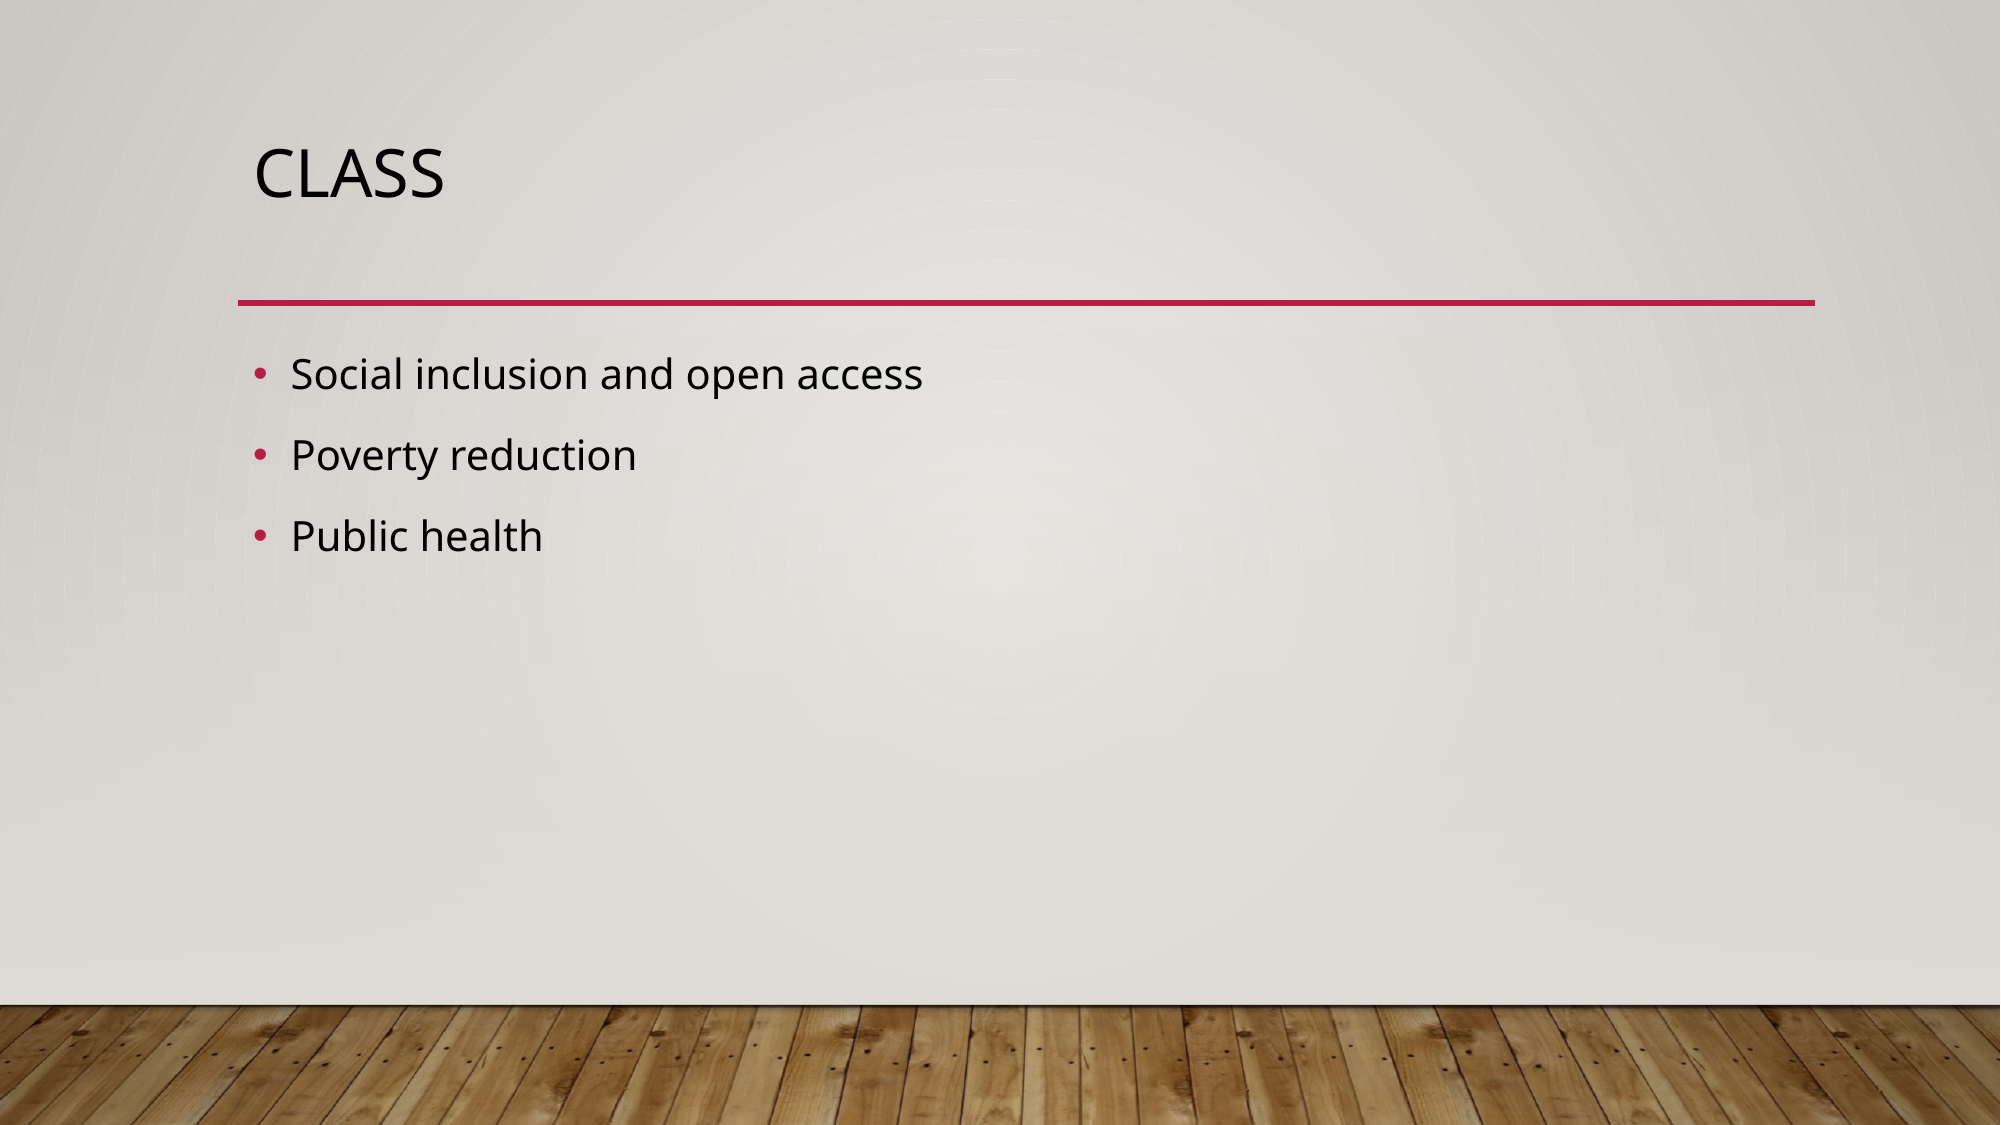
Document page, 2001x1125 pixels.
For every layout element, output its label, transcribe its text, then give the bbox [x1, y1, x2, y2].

list Social inclusion and open access Poverty reduction Public health [238, 330, 1814, 897]
picture [0, 1005, 2000, 1125]
title CLASS [238, 131, 1814, 305]
